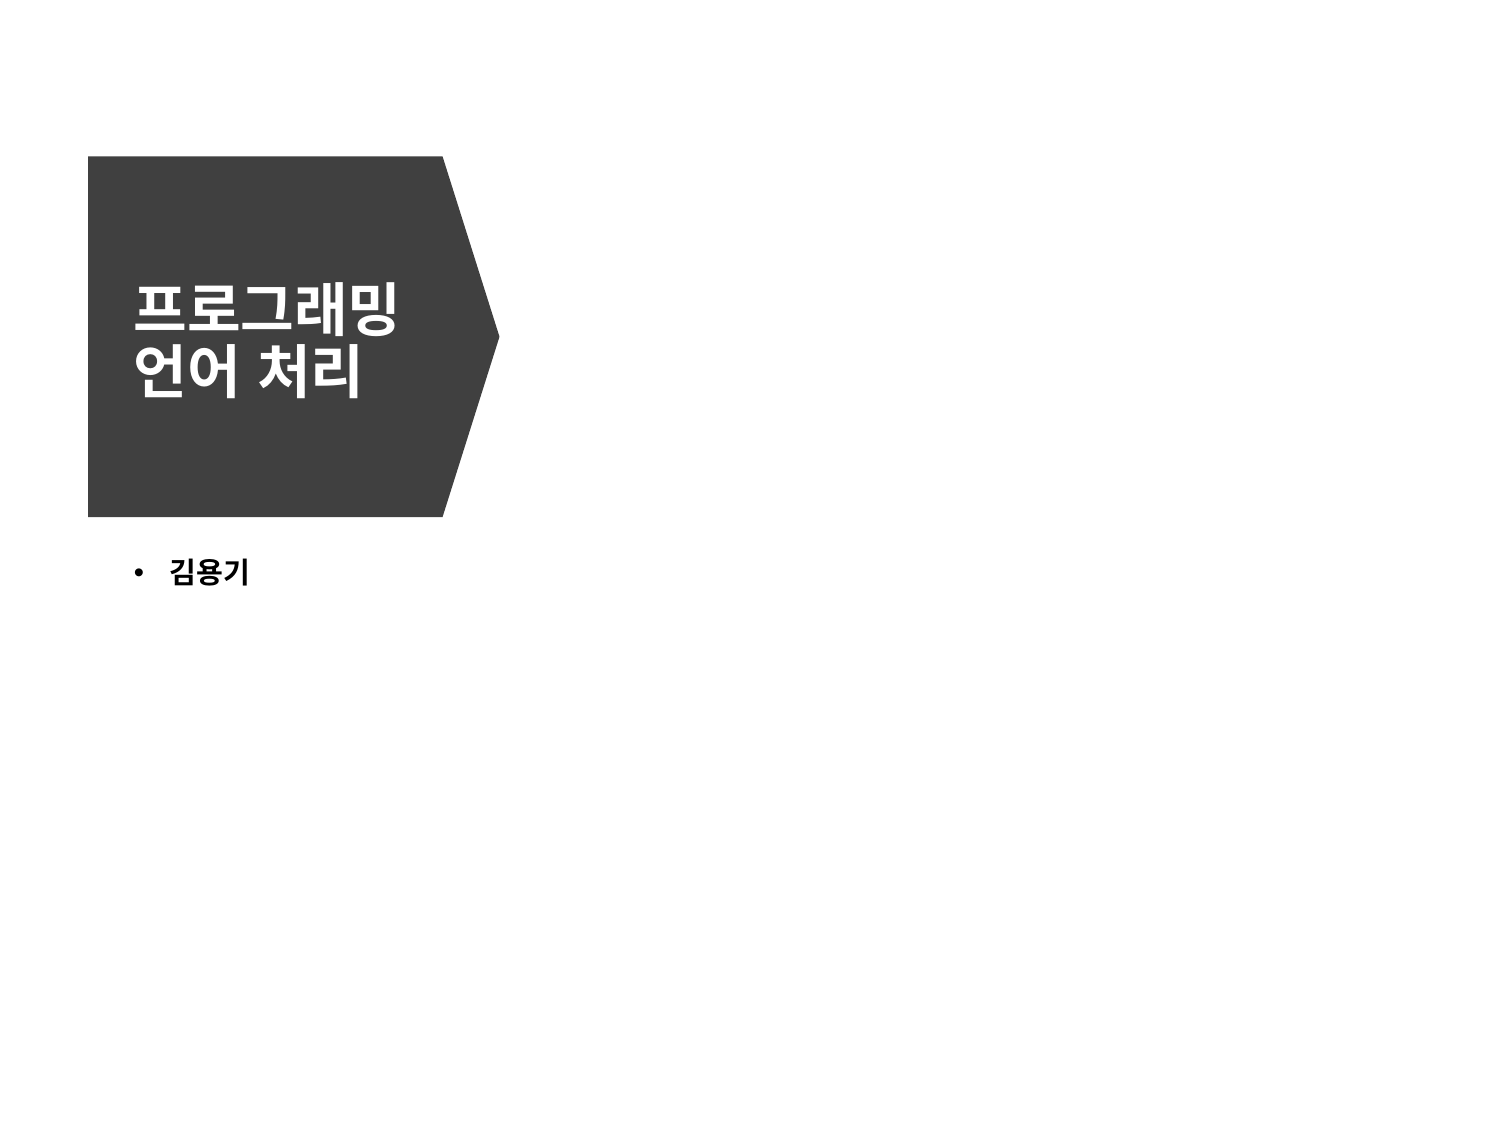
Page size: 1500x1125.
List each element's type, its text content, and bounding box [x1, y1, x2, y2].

title 프로그래밍 언어 처리 [118, 197, 448, 490]
text_box [87, 155, 501, 519]
text_box 김용기 [118, 550, 448, 949]
